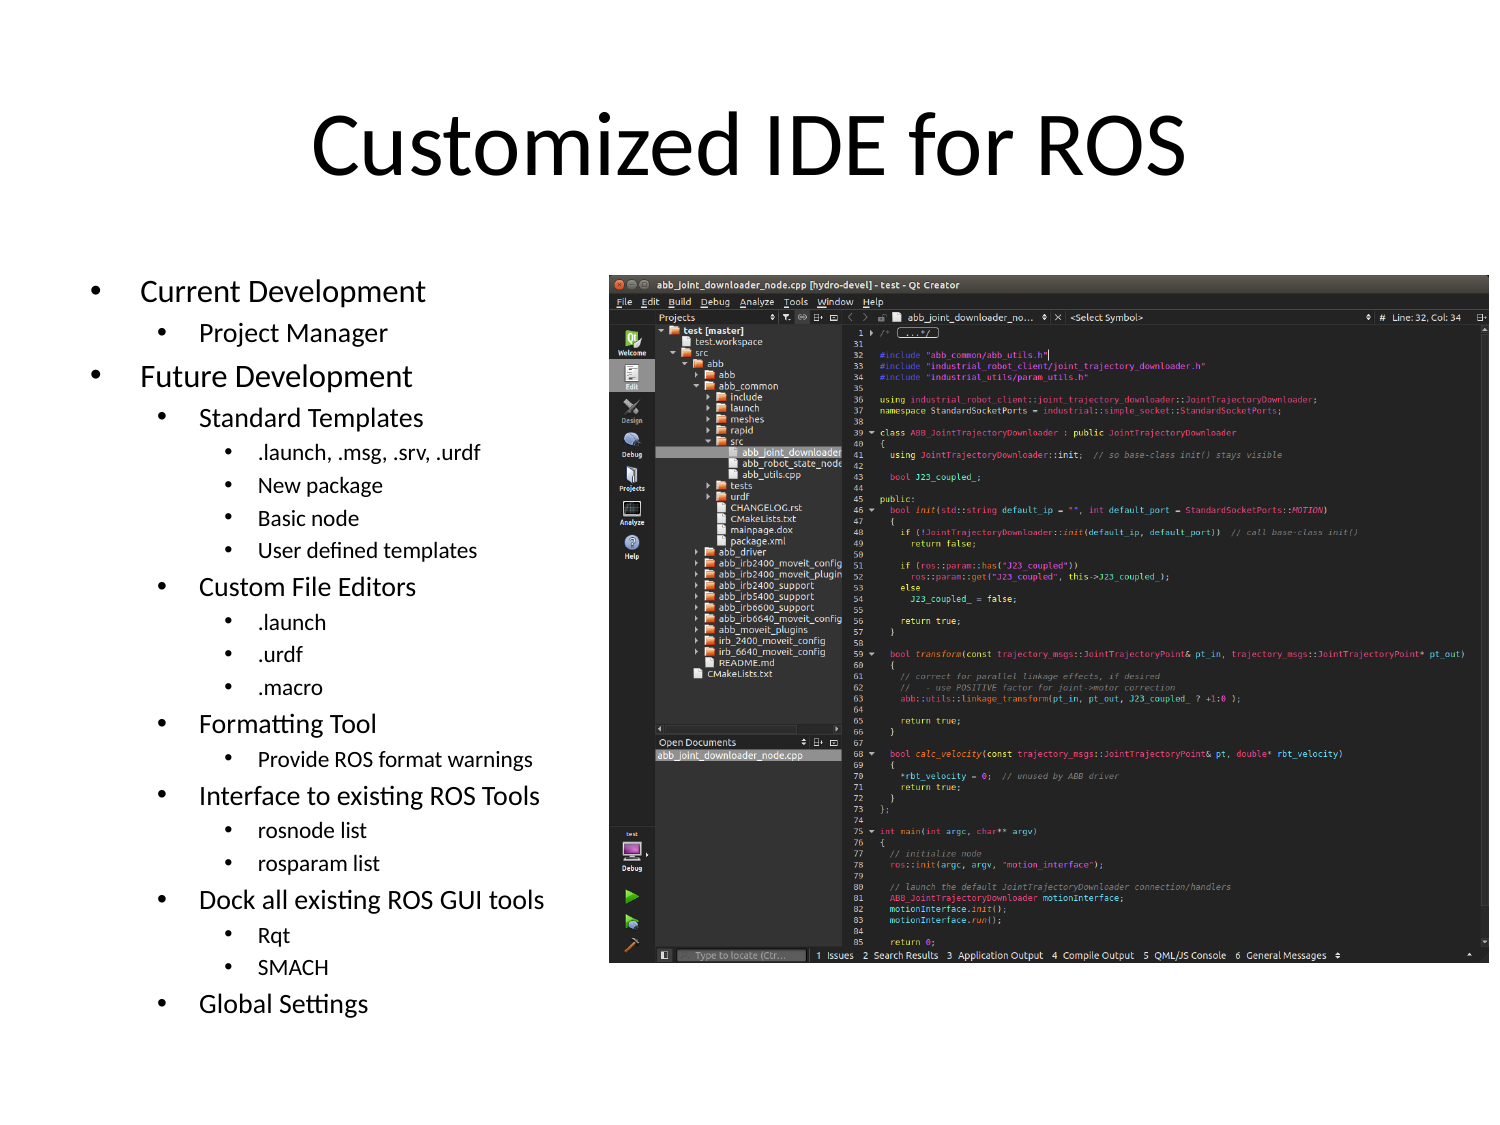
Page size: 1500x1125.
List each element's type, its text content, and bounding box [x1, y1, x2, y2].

picture [609, 275, 1489, 964]
list Current Development Project Manager Future Development Standard Templates .launch, .msg, .srv, .urdf New package Basic node User defined templates Custom File Editors .launch .urdf .macro Formatting Tool Provide ROS format warnings Interface to existing ROS Tools rosnode list rosparam list Dock all existing ROS GUI tools Rqt SMACH Global Settings [75, 262, 738, 1038]
title Customized IDE for ROS [75, 45, 1425, 233]
